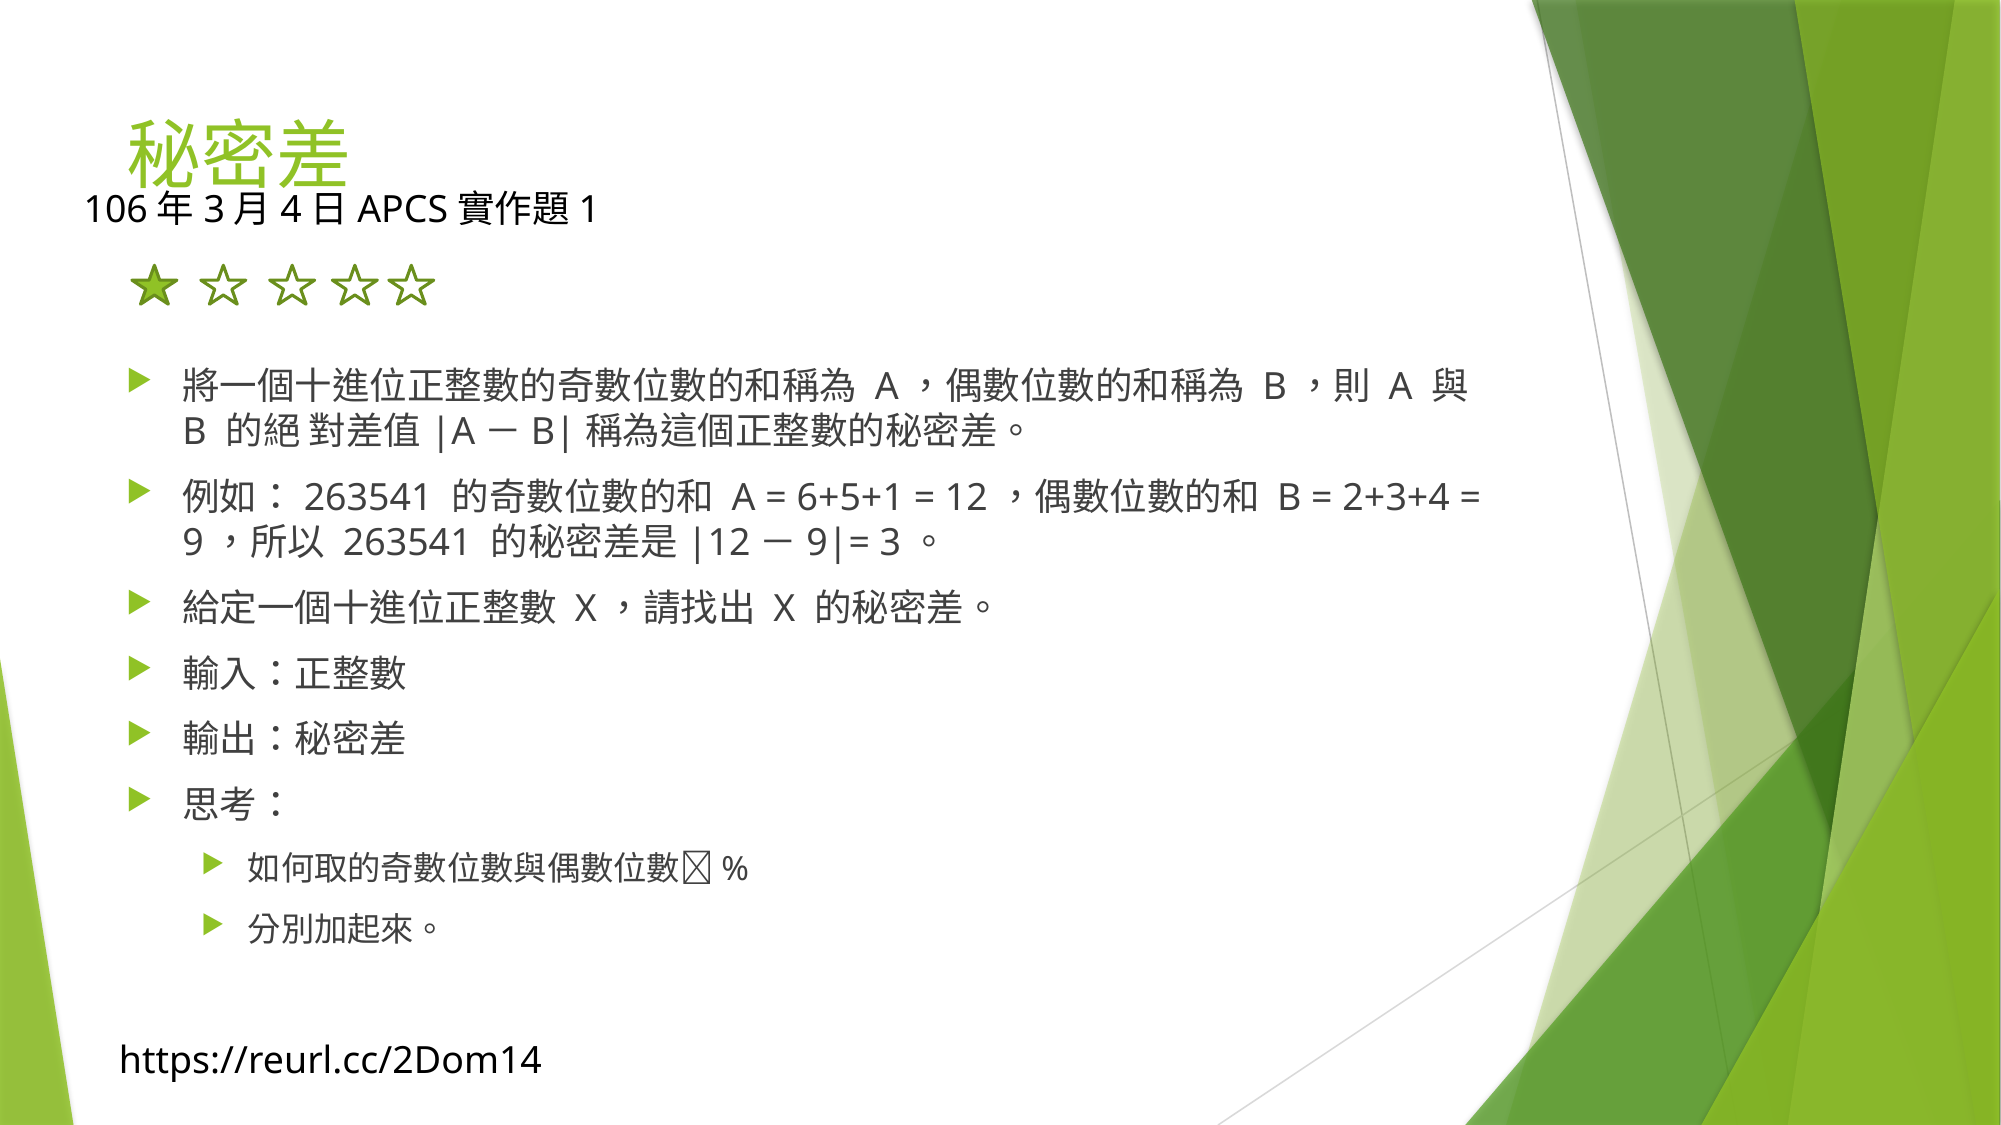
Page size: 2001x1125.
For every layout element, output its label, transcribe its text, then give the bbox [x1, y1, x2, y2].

title 秘密差 [111, 99, 1522, 317]
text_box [131, 264, 435, 305]
list 將一個十進位正整數的奇數位數的和稱為 A，偶數位數的和稱為 B，則 A 與 B 的絕 對差值|A－B|稱為這個正整數的秘密差。 例如：263541 的奇數位數的和 A = 6+5+1 = 12，偶數位數的和 B = 2+3+4 = 9，所以 263541 的秘密差是|12－9|= 3。 給定一個十進位正整數 X，請找出 X 的秘密差。 輸入：正整數 輸出：秘密差 思考： 如何取的奇數位數與偶數位數% 分別加起來。 [111, 354, 1522, 992]
text_box 106年3月4日APCS實作題1 [68, 177, 616, 238]
